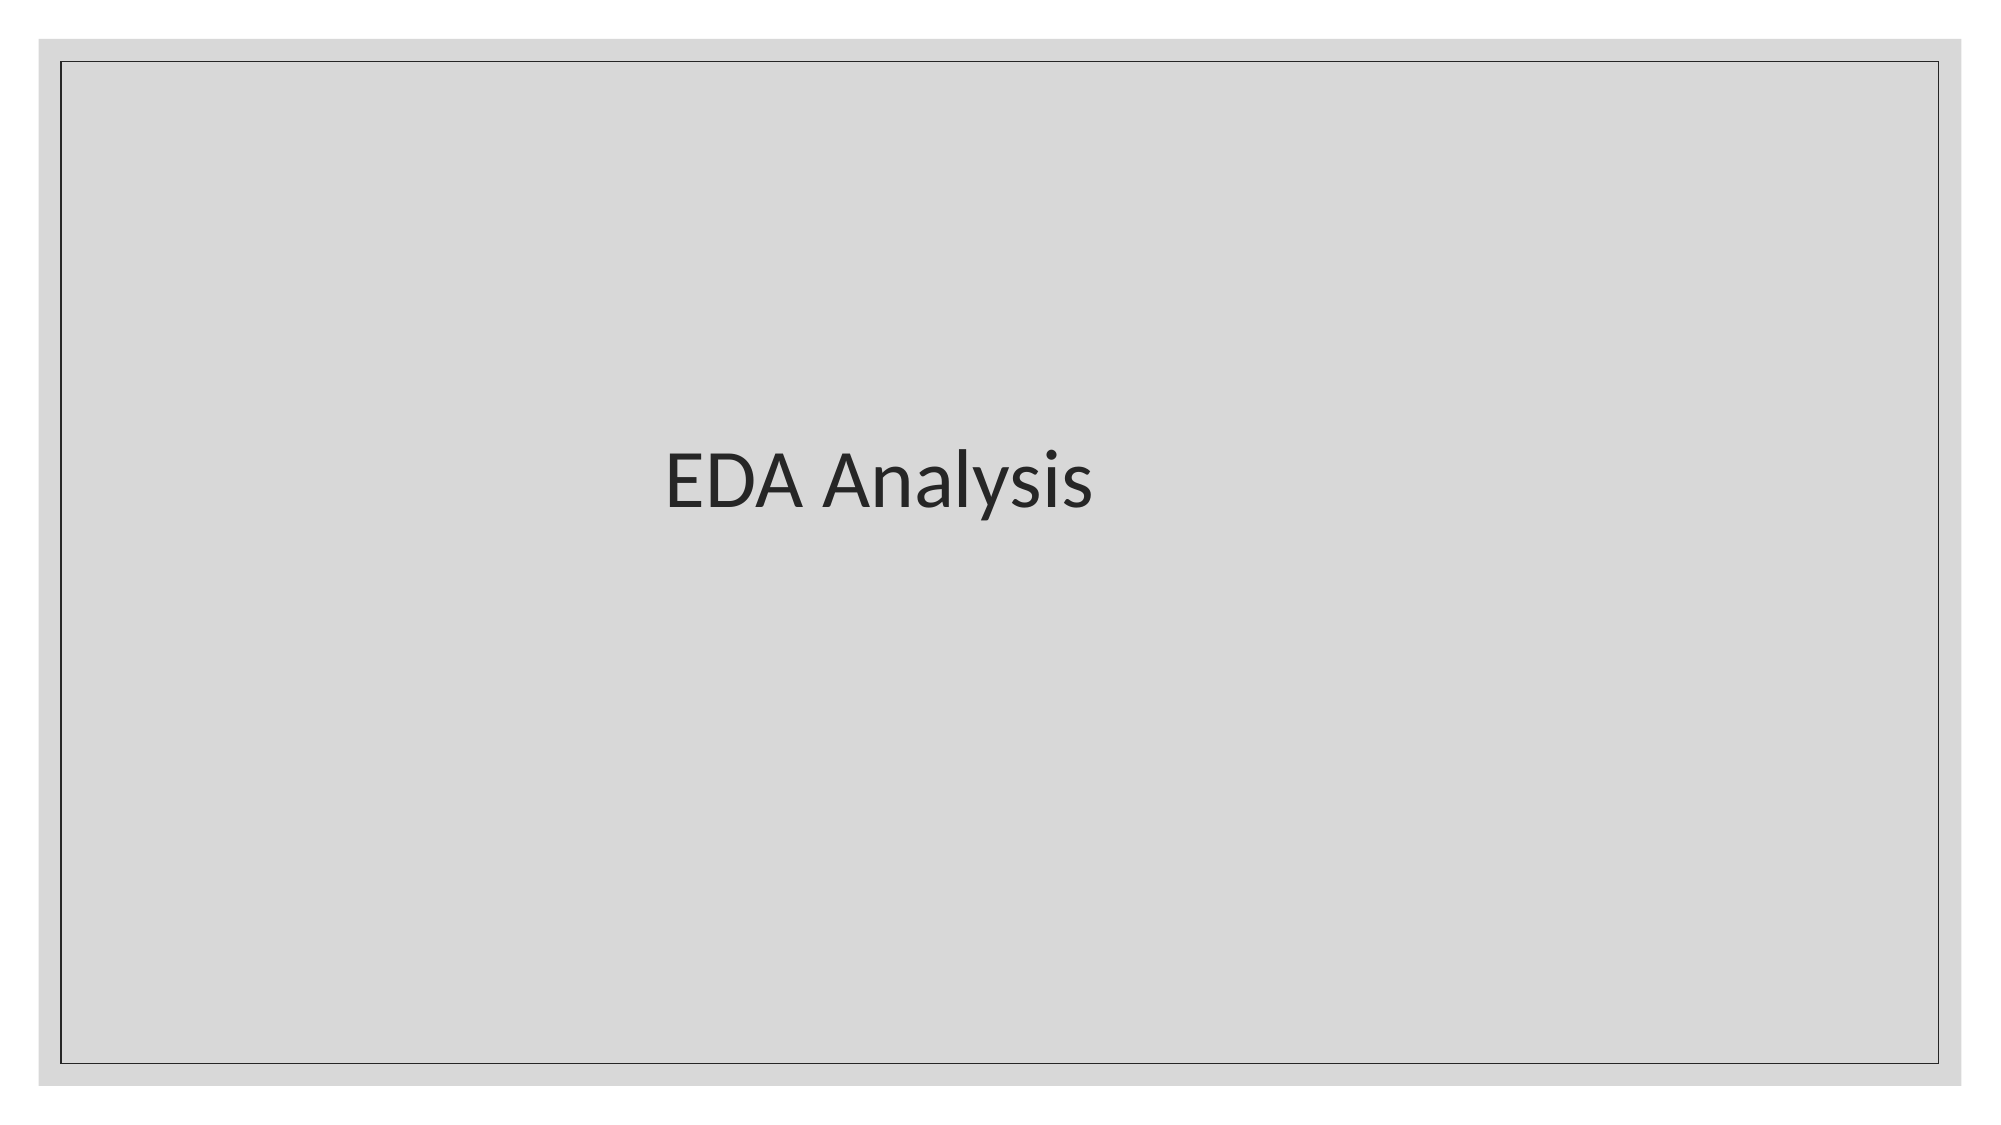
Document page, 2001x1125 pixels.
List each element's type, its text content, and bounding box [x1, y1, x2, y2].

title EDA Analysis [649, 398, 1116, 563]
